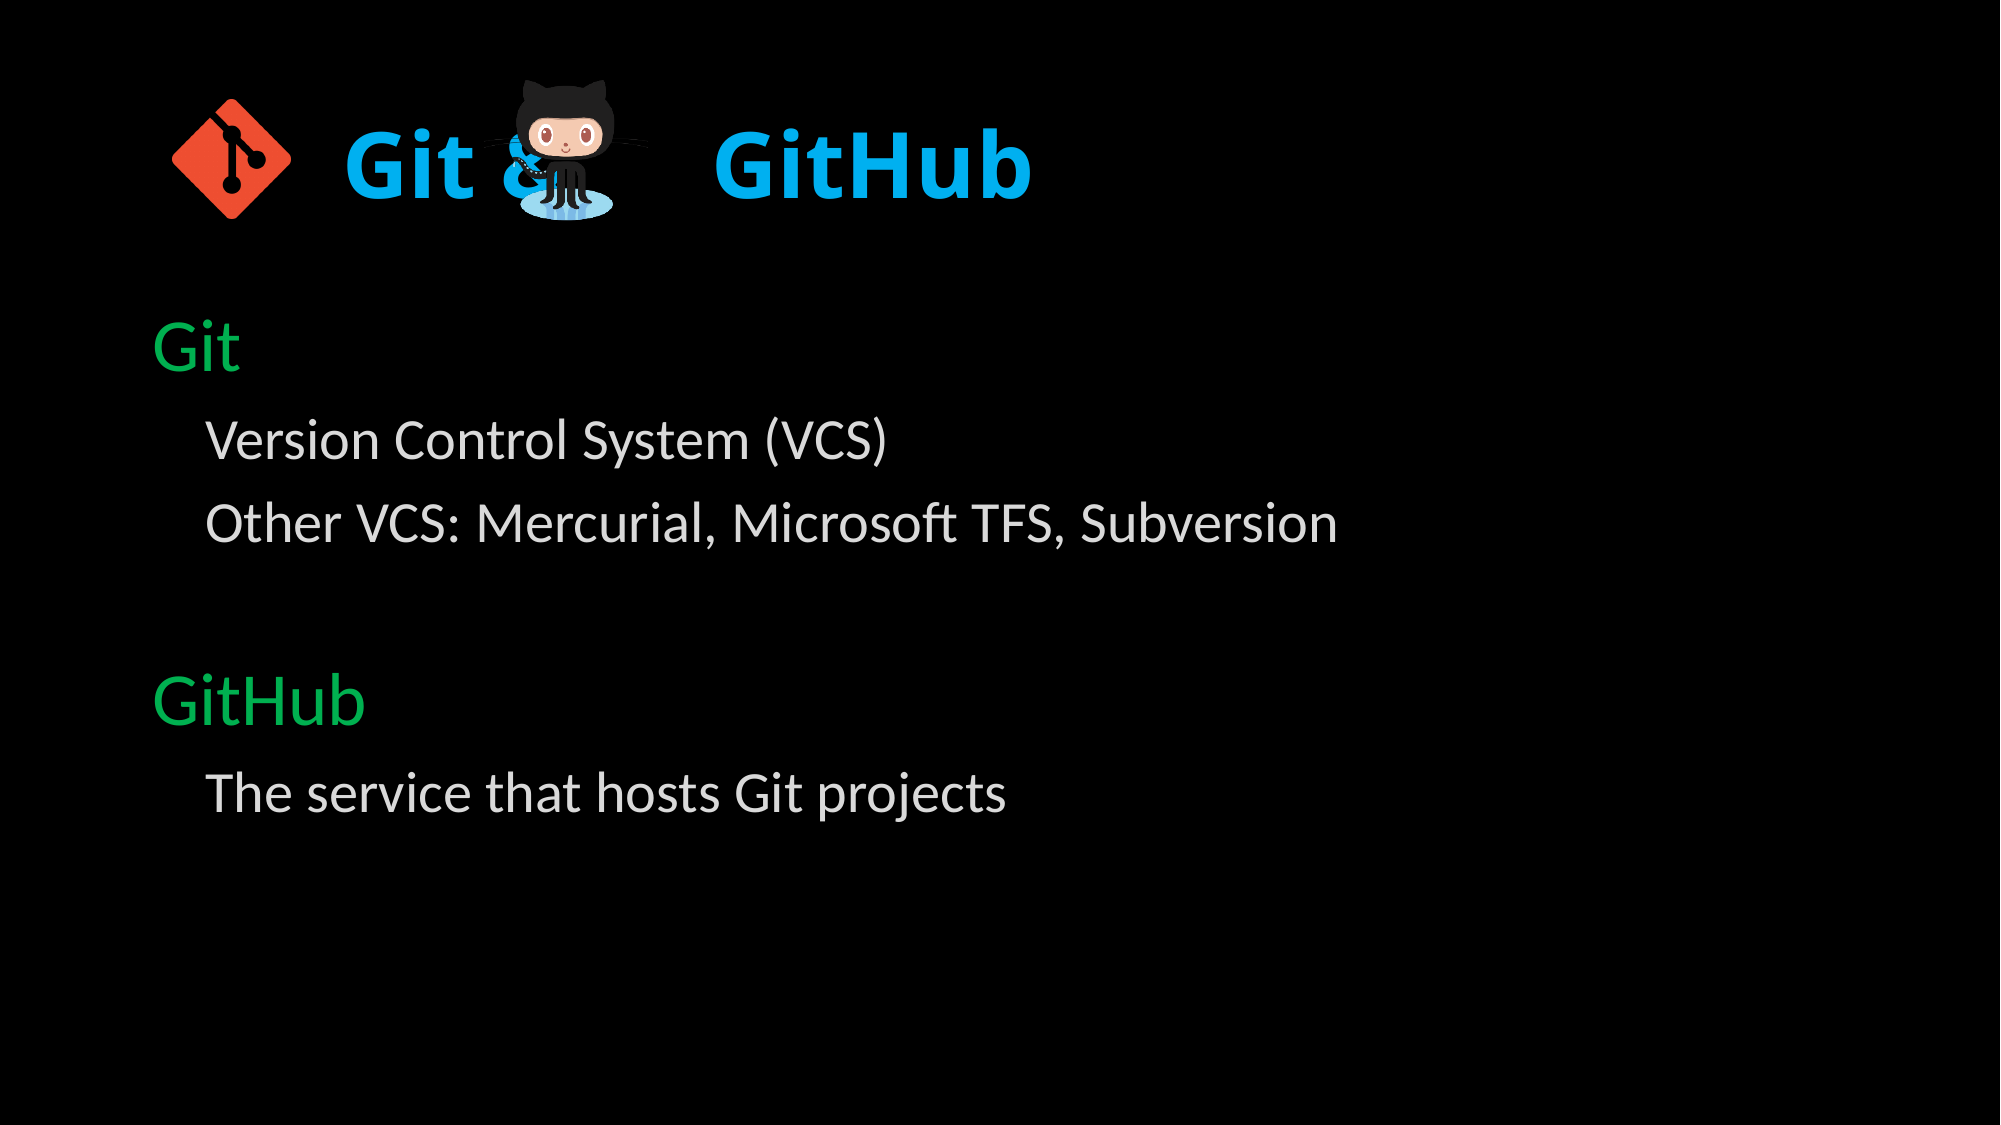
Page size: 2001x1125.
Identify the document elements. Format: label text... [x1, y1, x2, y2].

title Git & GitHub [137, 59, 1863, 278]
list Git Version Control System (VCS) Other VCS: Mercurial, Microsoft TFS, Subversion GitHub The service that hosts Git projects [137, 299, 1863, 1014]
picture [172, 99, 291, 219]
picture [478, 77, 654, 223]
